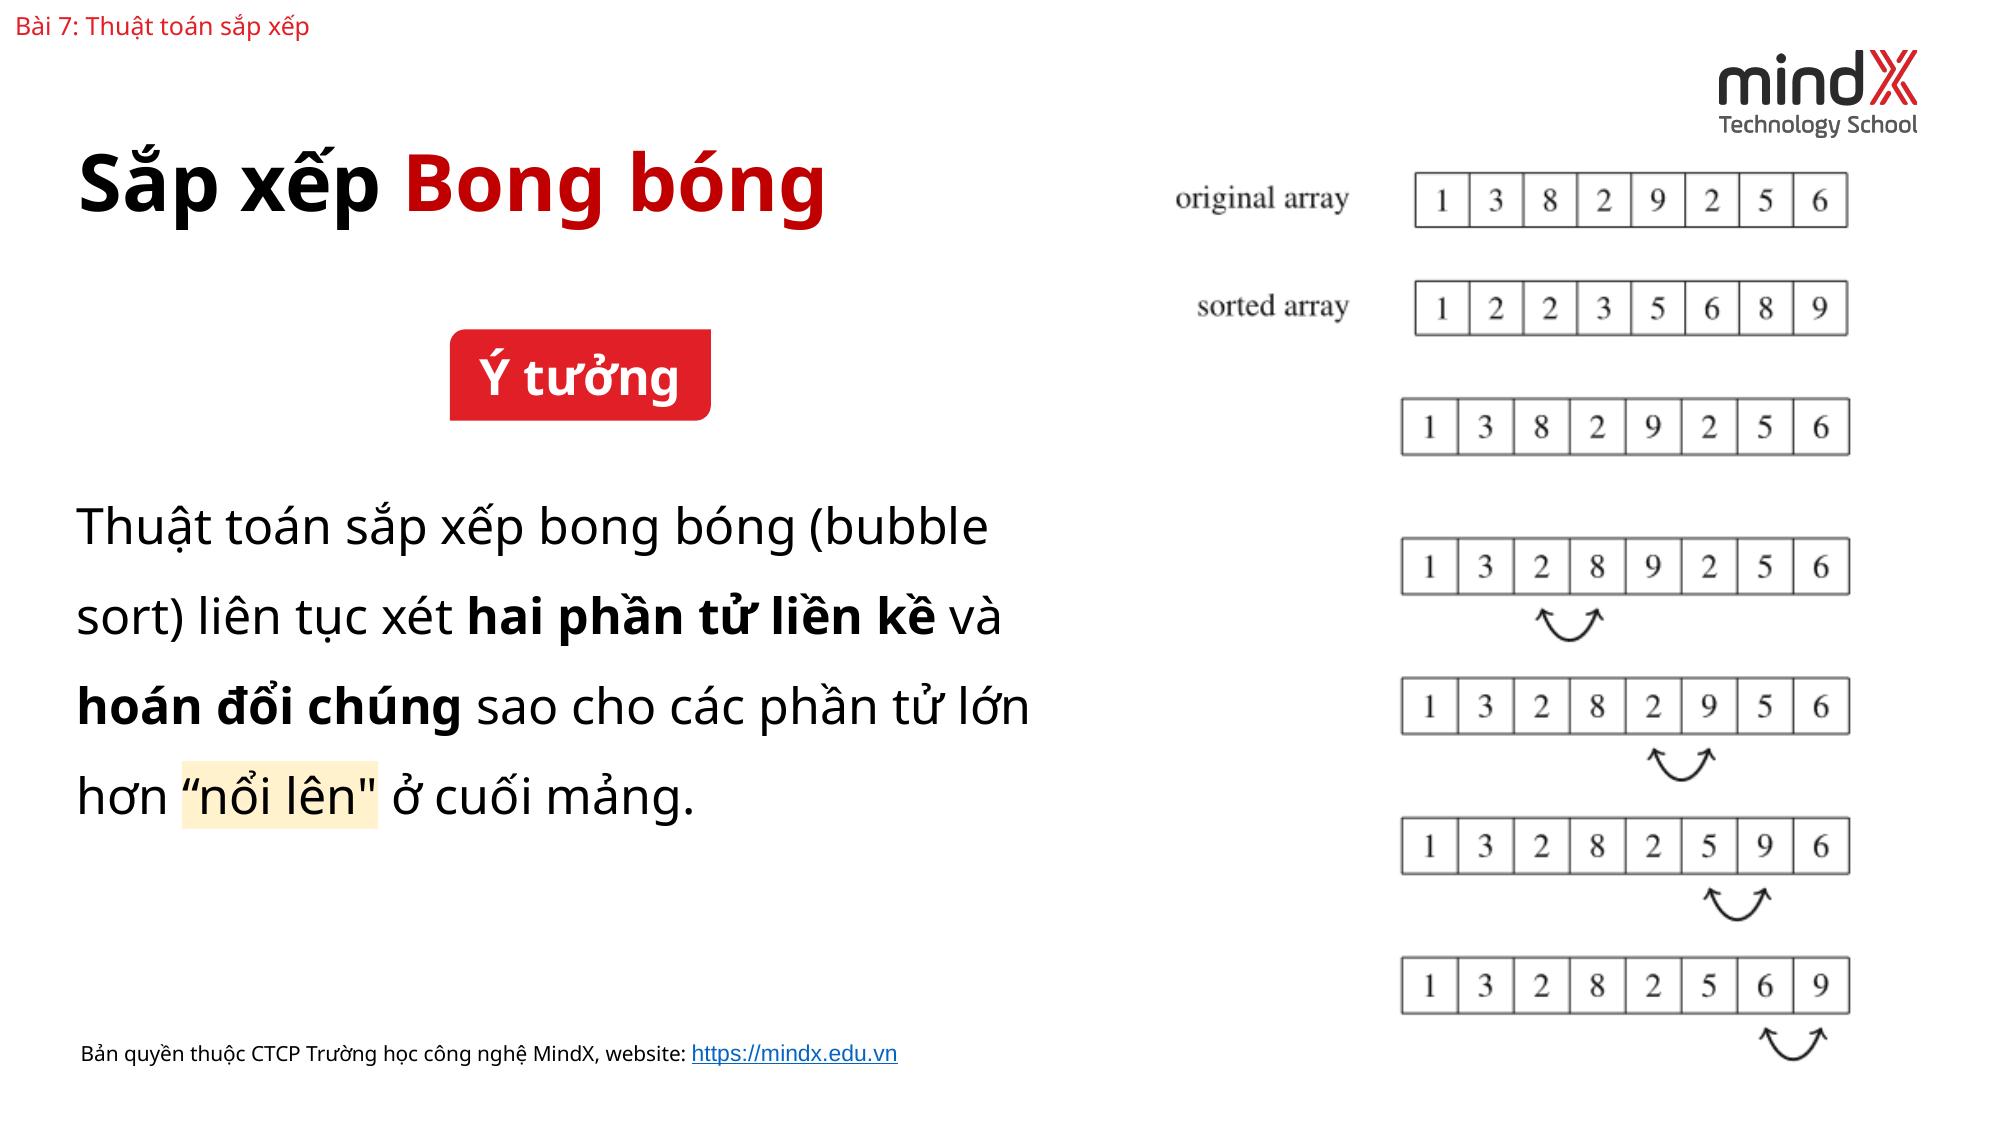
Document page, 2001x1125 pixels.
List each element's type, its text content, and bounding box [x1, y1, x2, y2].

text_box Sắp xếp Bong bóng [63, 125, 1138, 235]
text_box Thuật toán sắp xếp bong bóng (bubble sort) liên tục xét hai phần tử liền kề và hoán đổi chúng sao cho các phần tử lớn hơn “nổi lên" ở cuối mảng. [61, 449, 1104, 840]
text_box Ý tưởng [449, 329, 711, 421]
text_box Bản quyền thuộc CTCP Trường học công nghệ MindX, website: https://mindx.edu.vn [65, 1026, 1100, 1092]
text_box Bài 7: Thuật toán sắp xếp [0, 0, 540, 54]
picture [1719, 50, 1918, 138]
picture [1126, 151, 1913, 1094]
